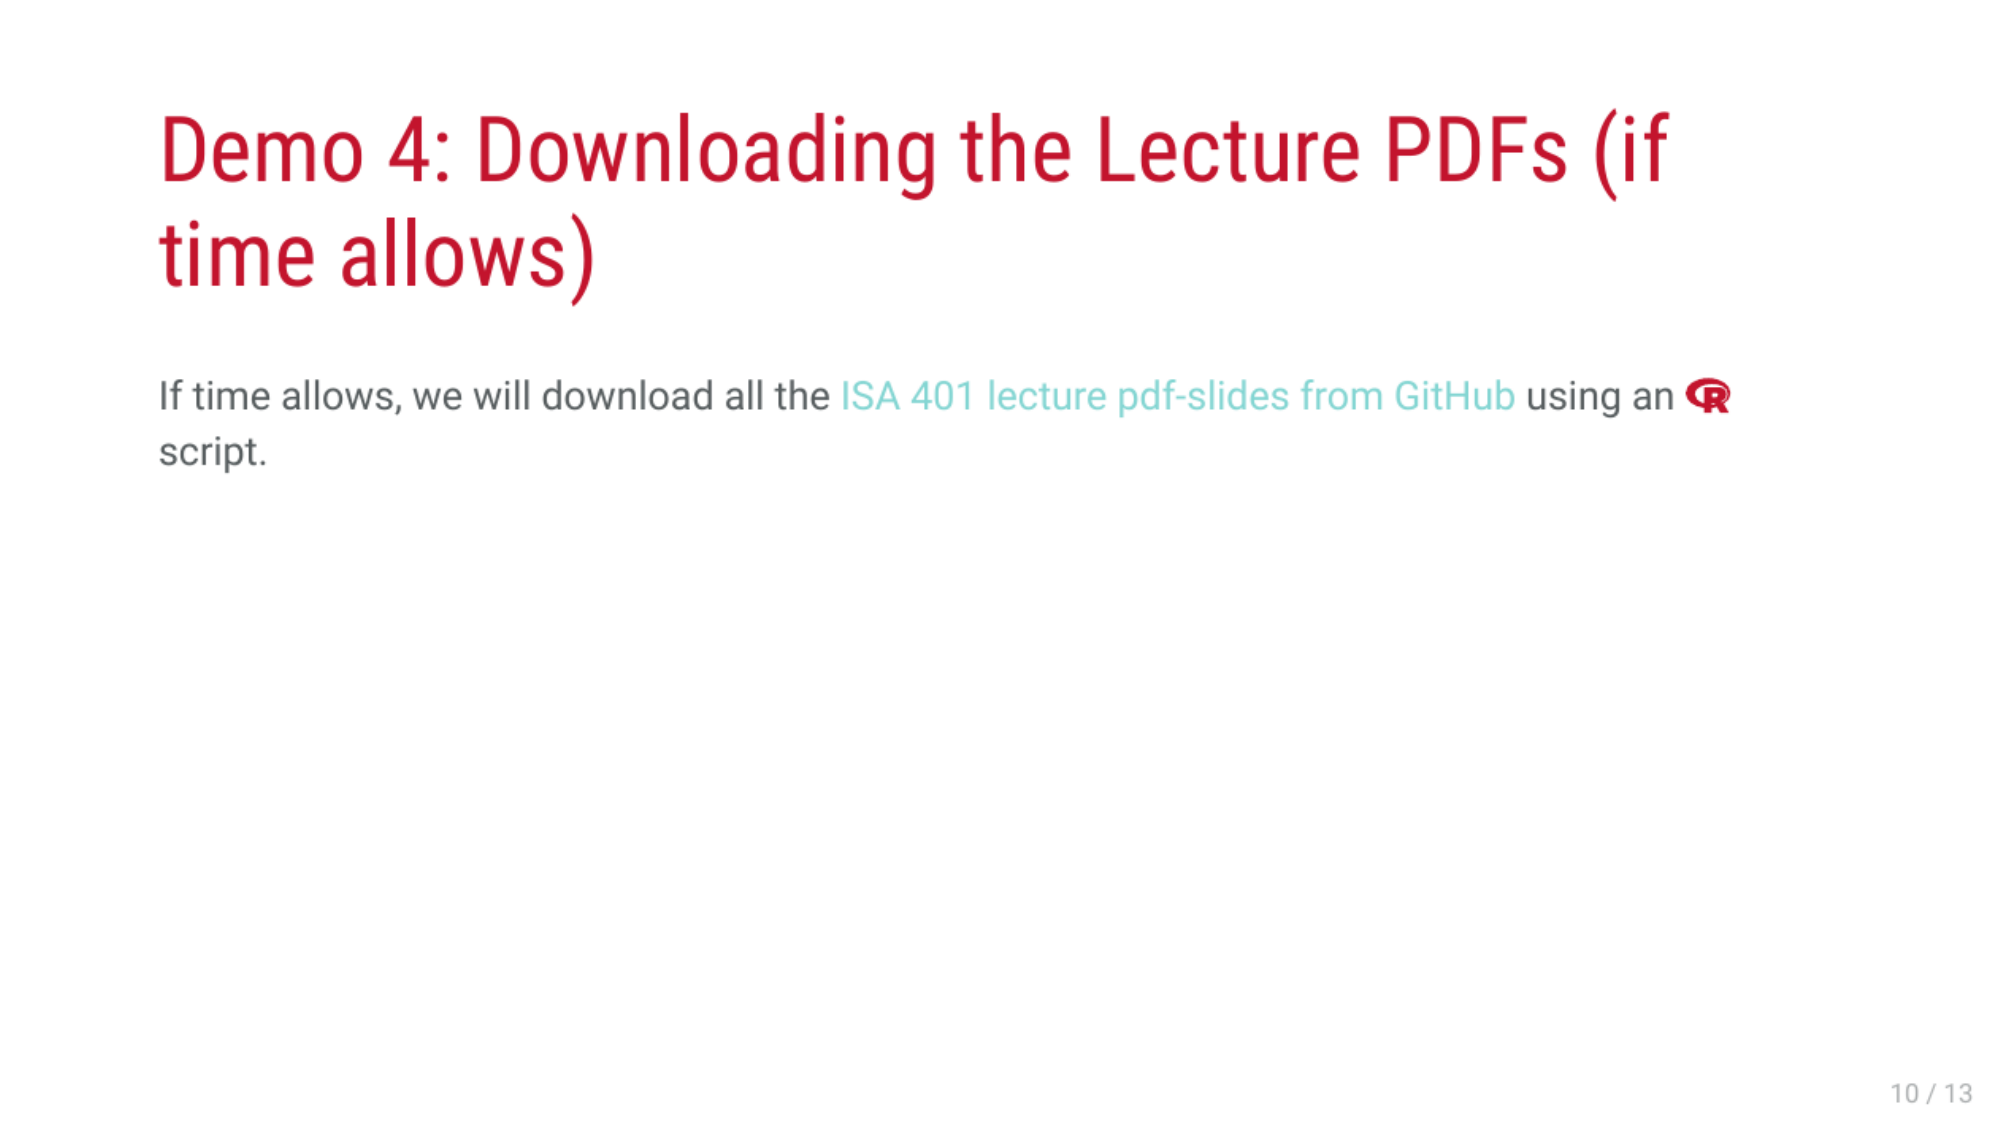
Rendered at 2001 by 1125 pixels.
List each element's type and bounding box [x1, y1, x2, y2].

list [0, 0, 2000, 1125]
